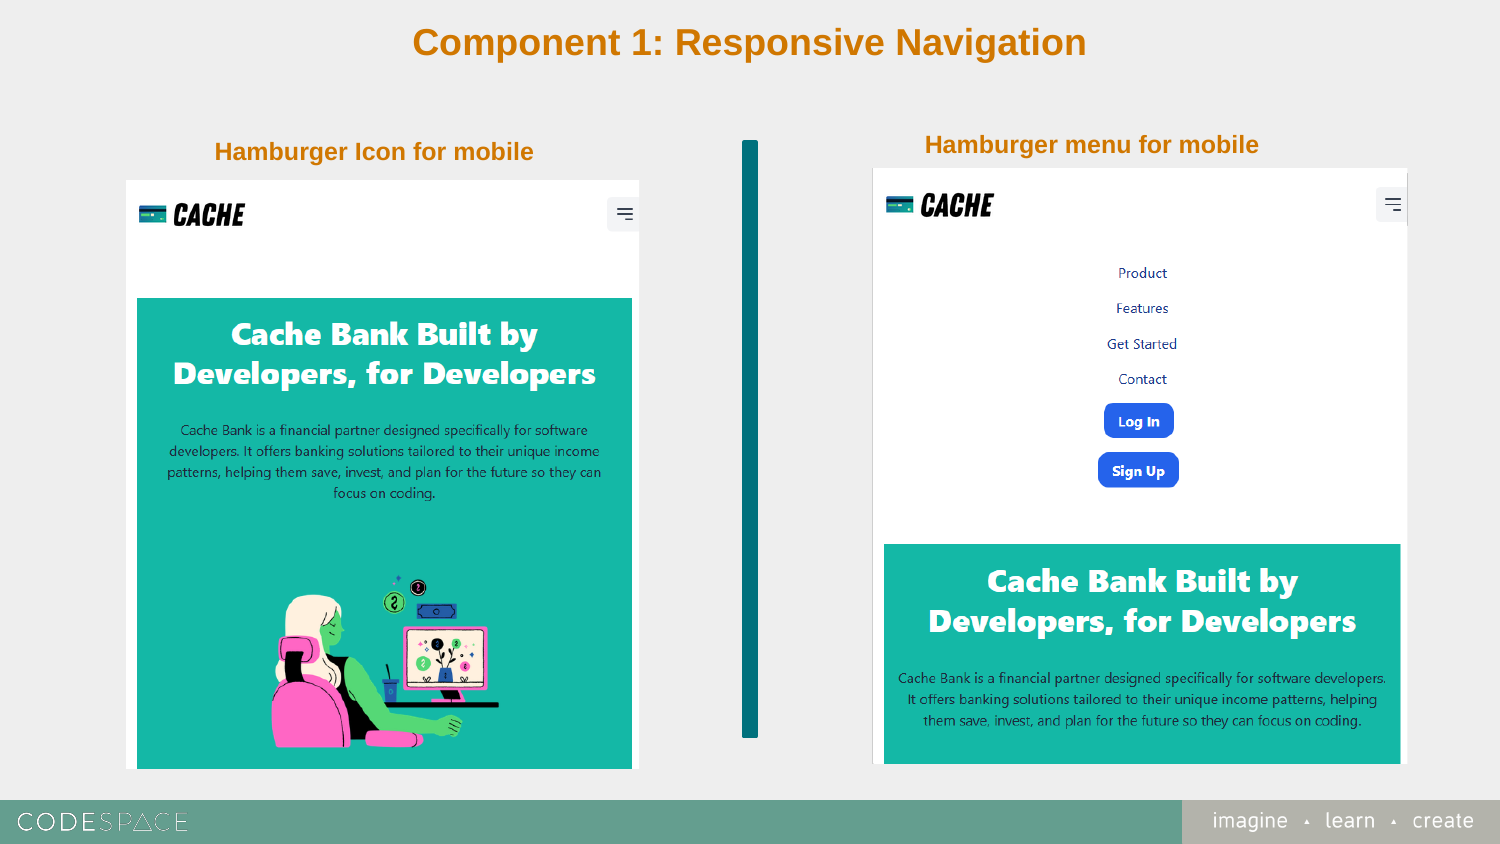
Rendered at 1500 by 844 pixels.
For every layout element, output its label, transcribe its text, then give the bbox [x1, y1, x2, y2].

subtitle Hamburger Icon for mobile [0, 120, 738, 773]
title Component 1: Responsive Navigation [360, 14, 1140, 79]
picture [872, 168, 1408, 764]
text_box [0, 0, 1500, 800]
picture [14, 808, 191, 836]
picture [125, 180, 640, 769]
text_box [0, 800, 1183, 844]
picture [1214, 812, 1474, 832]
text_box Hamburger menu for mobile [717, 113, 1456, 766]
text_box [1183, 800, 1500, 844]
